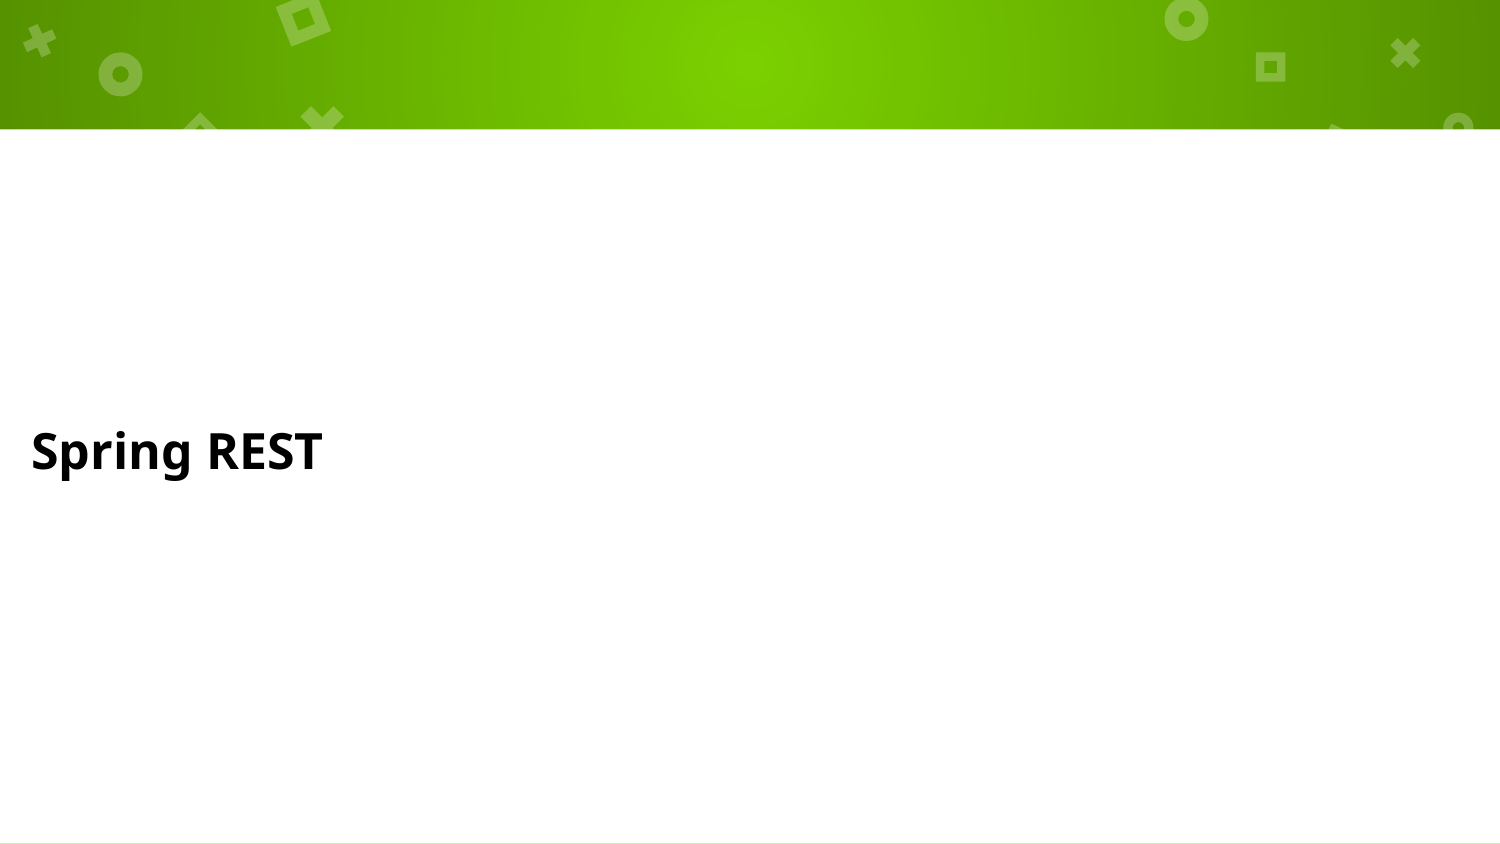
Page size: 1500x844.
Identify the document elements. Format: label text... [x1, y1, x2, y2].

title Spring REST [16, 362, 1232, 537]
